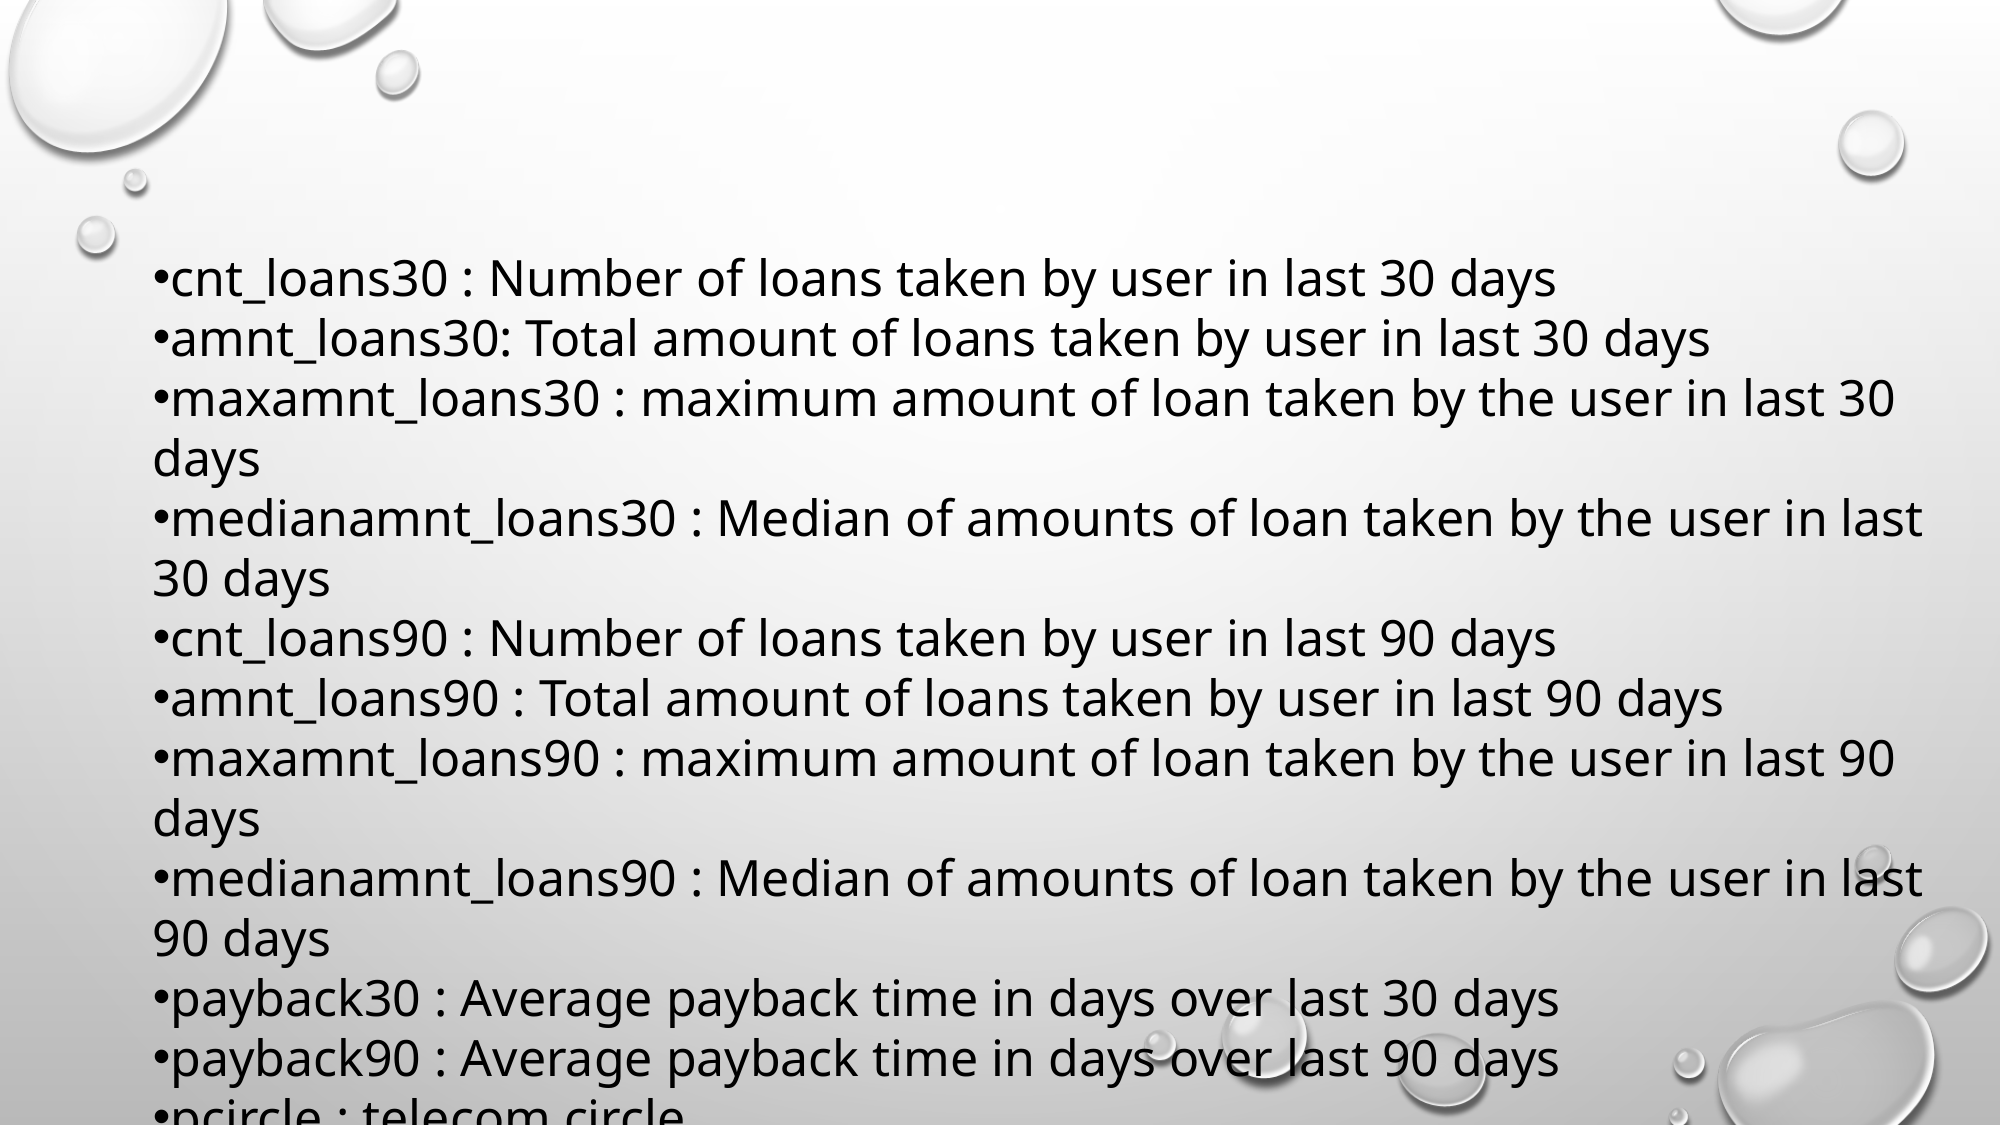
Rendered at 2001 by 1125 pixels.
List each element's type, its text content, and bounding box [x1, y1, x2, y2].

text_box cnt_loans30 : Number of loans taken by user in last 30 days amnt_loans30: Total amount of loans taken by user in last 30 days maxamnt_loans30 : maximum amount of loan taken by the user in last 30 days medianamnt_loans30 : Median of amounts of loan taken by the user in last 30 days cnt_loans90 : Number of loans taken by user in last 90 days amnt_loans90 : Total amount of loans taken by user in last 90 days maxamnt_loans90 : maximum amount of loan taken by the user in last 90 days medianamnt_loans90 : Median of amounts of loan taken by the user in last 90 days payback30 : Average payback time in days over last 30 days payback90 : Average payback time in days over last 90 days pcircle : telecom circle pdate : date [138, 238, 1941, 1125]
picture [0, 0, 2000, 1125]
